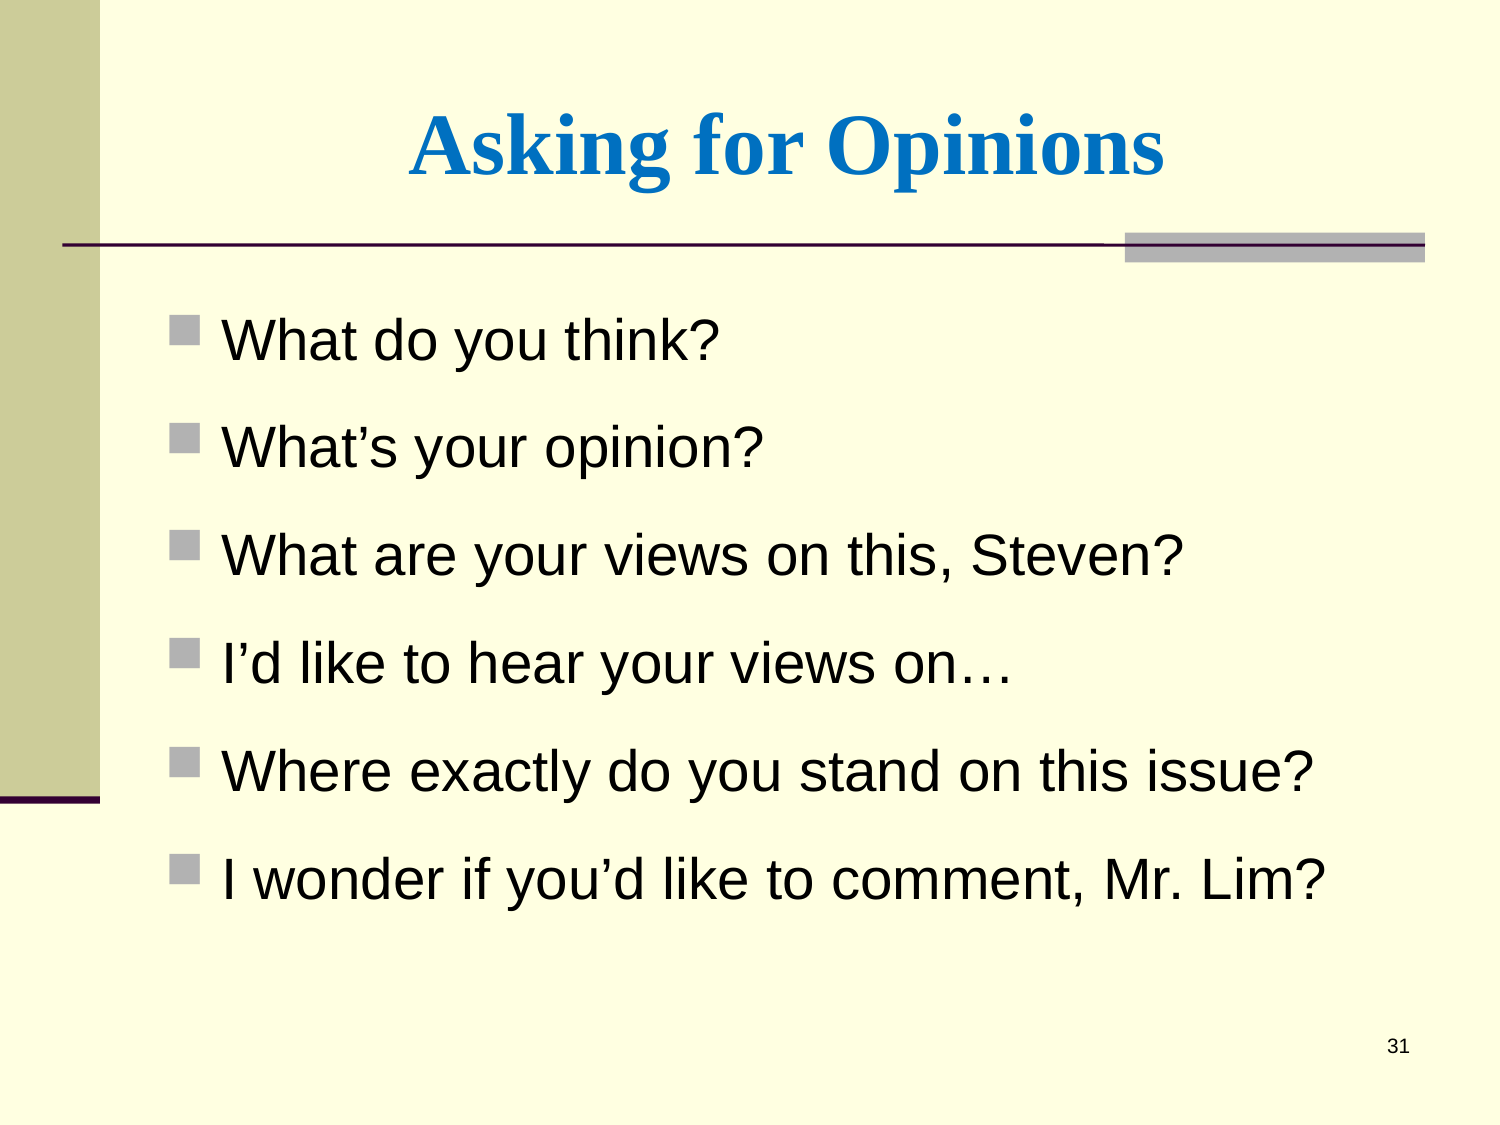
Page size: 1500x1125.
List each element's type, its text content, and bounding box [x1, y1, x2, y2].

list What do you think? What’s your opinion? What are your views on this, Steven? I’d like to hear your views on… Where exactly do you stand on this issue? I wonder if you’d like to comment, Mr. Lim? [149, 262, 1426, 1038]
title Asking for Opinions [149, 45, 1426, 234]
slide_number 31 [1112, 1038, 1426, 1101]
